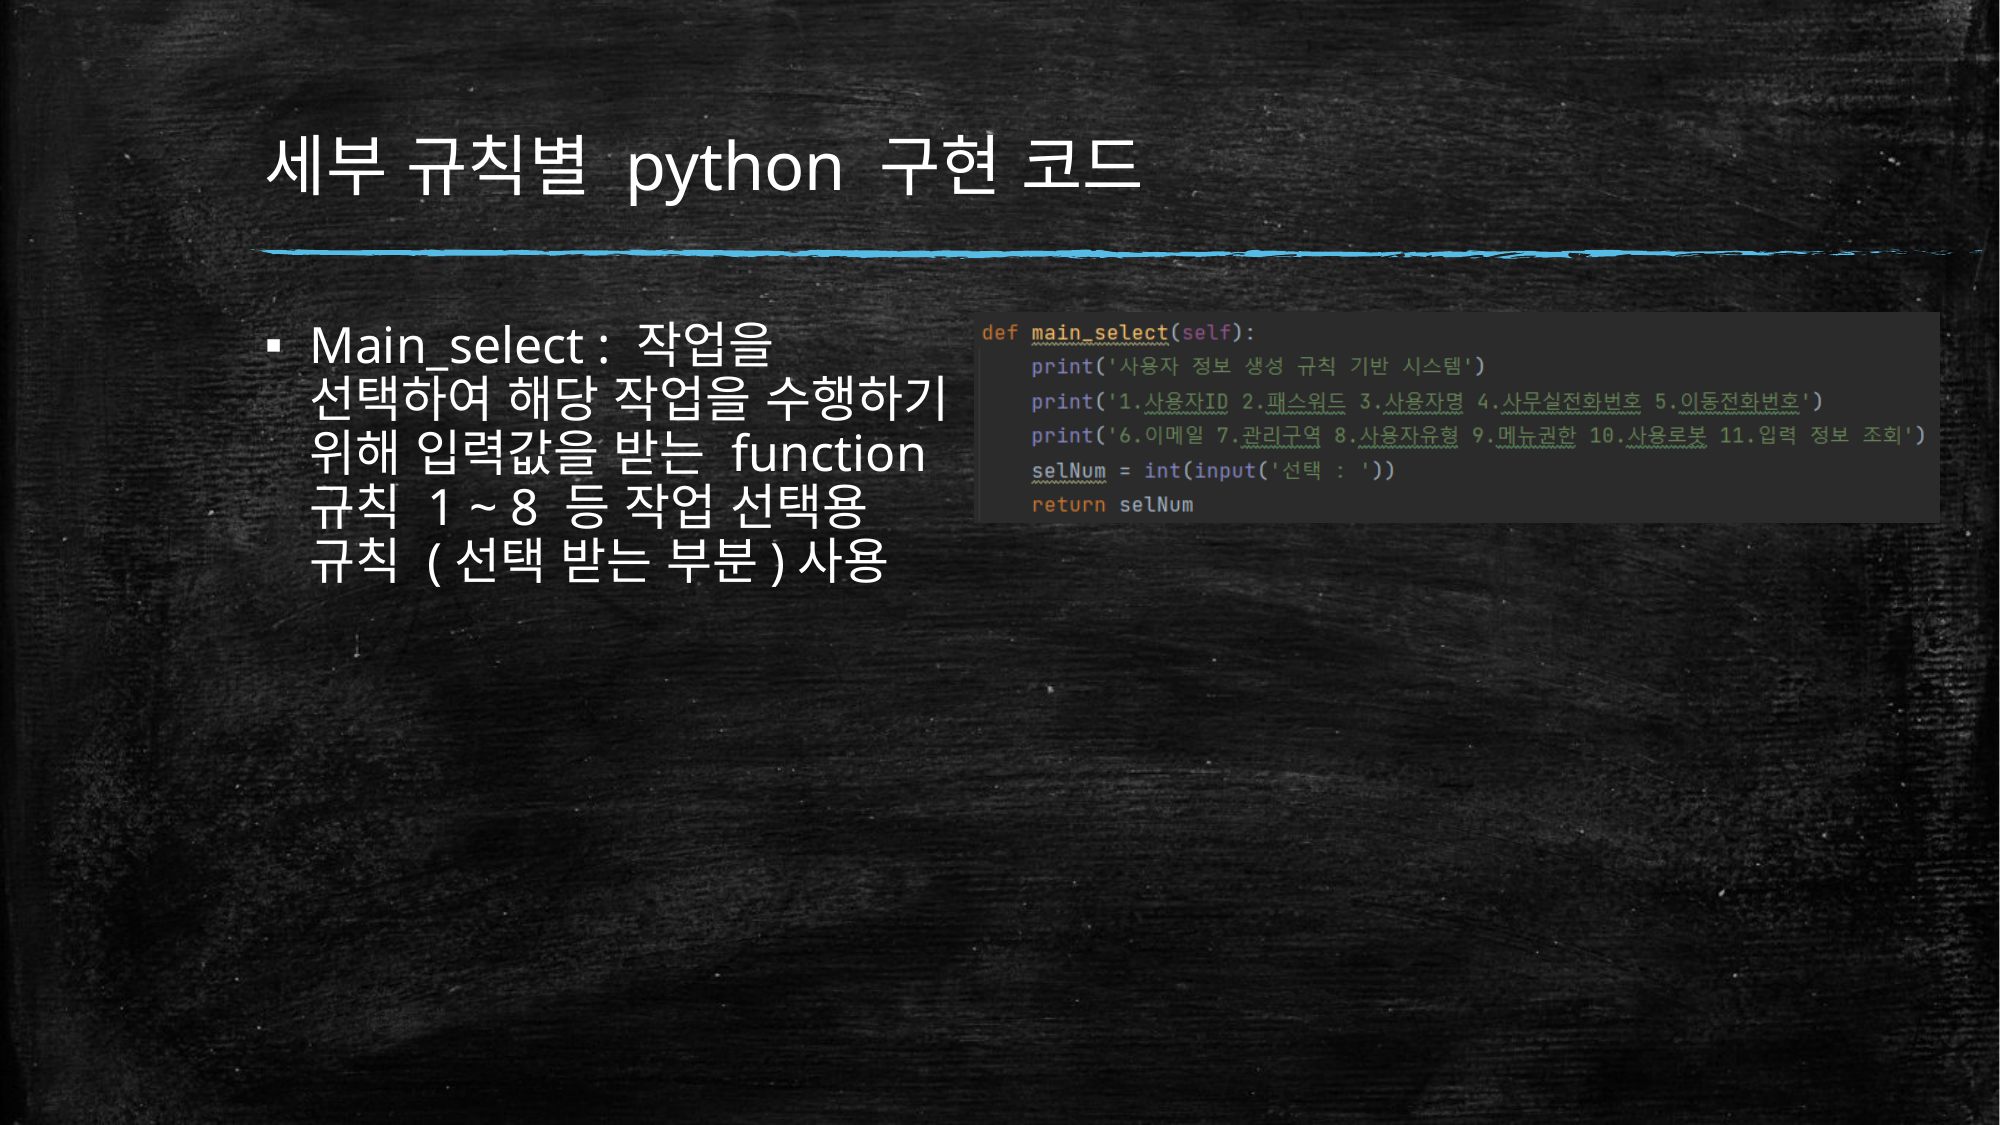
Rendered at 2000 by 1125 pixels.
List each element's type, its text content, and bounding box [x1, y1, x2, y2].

title 세부 규칙별 python 구현 코드 [249, 45, 1750, 213]
picture [974, 312, 1940, 523]
list Main_select : 작업을 선택하여 해당 작업을 수행하기 위해 입력값을 받는 function 규칙 1 ~ 8 등 작업 선택용 규칙 (선택 받는 부분)사용 [249, 312, 975, 1013]
